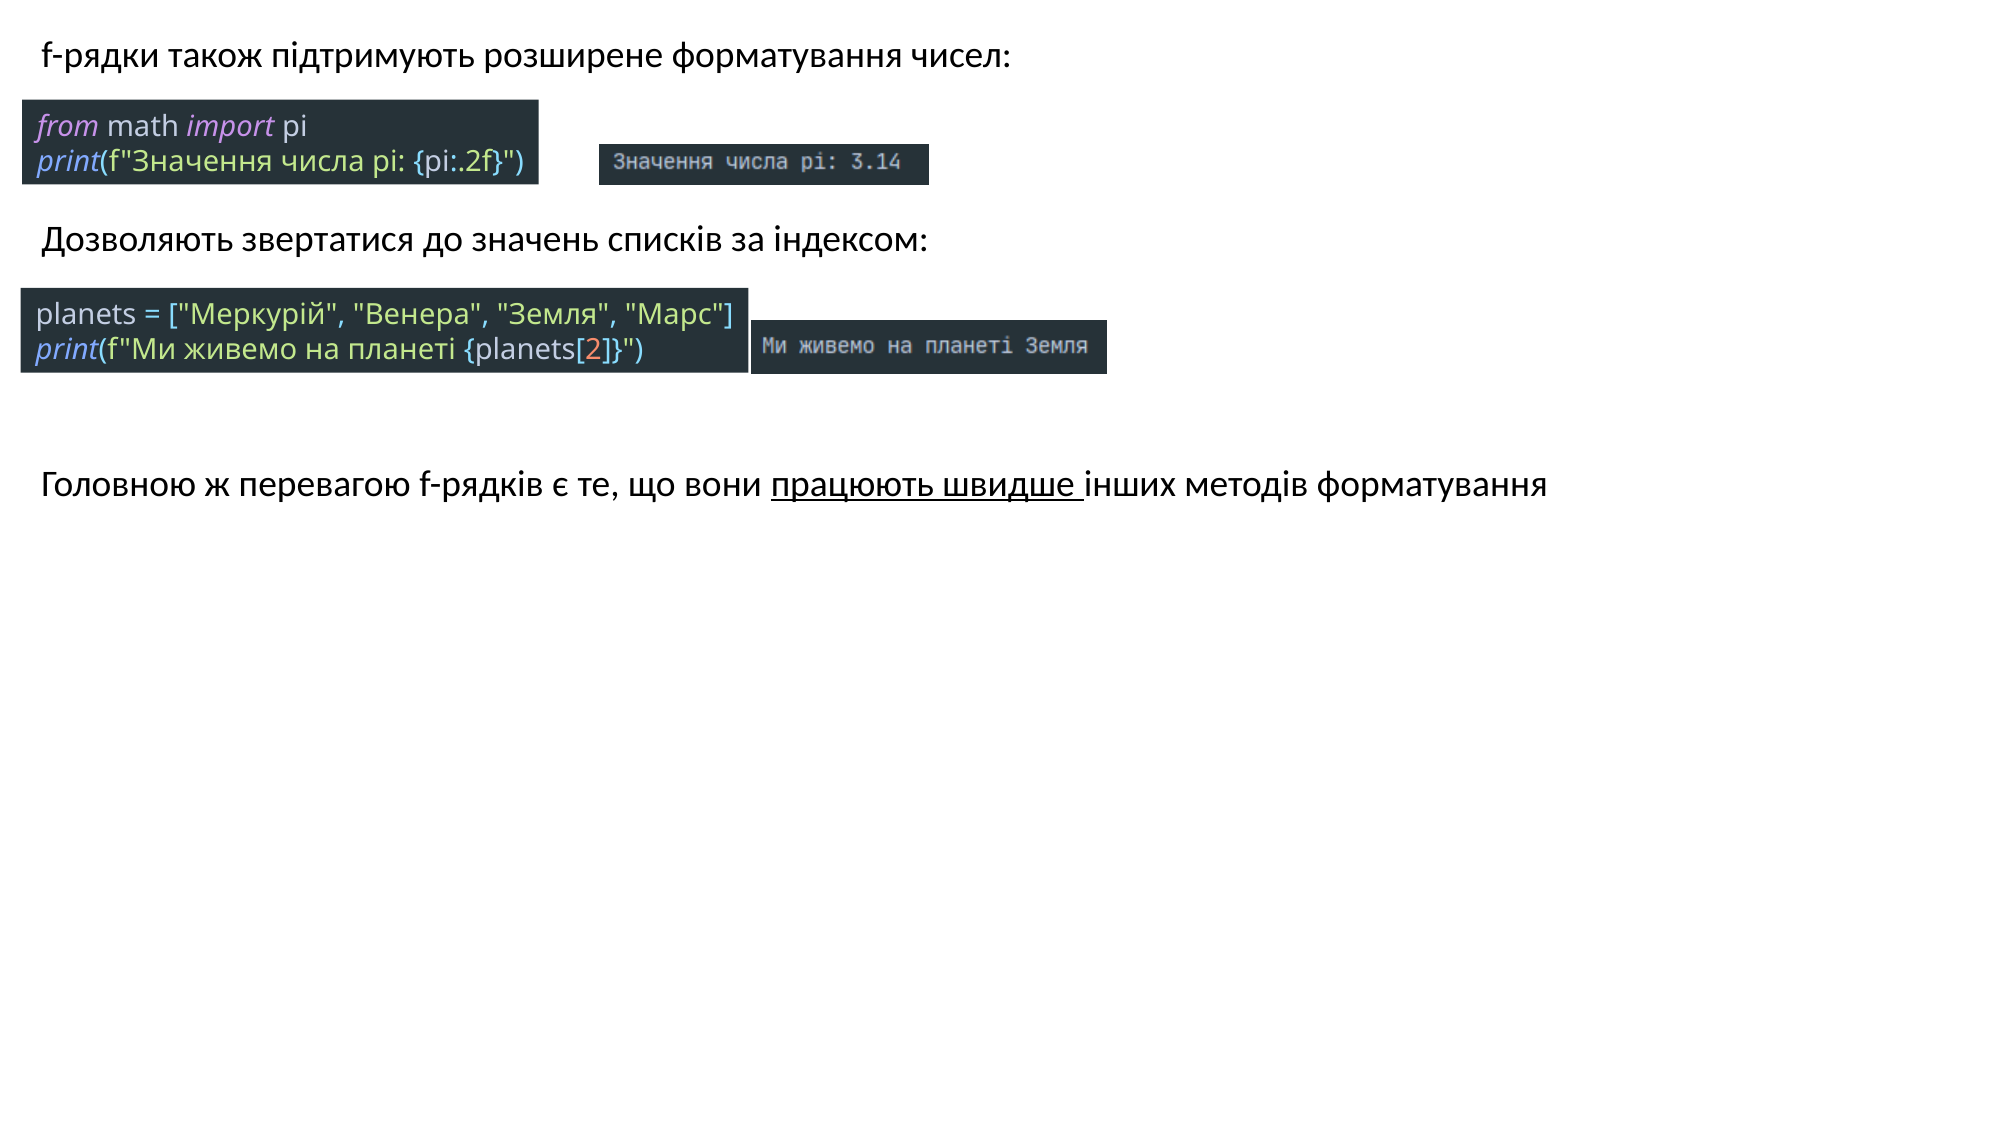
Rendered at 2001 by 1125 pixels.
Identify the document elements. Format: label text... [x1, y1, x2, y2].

text_box from math import pi print(f"Значення числа pi: {pi:.2f}") [21, 99, 540, 185]
picture [751, 319, 1107, 374]
picture [599, 144, 929, 185]
text_box planets = ["Меркурій", "Венера", "Земля", "Марс"] print(f"Ми живемо на планеті {planets[2]}") [20, 287, 749, 373]
list f-рядки також підтримують розширене форматування чисел: Дозволяють звертатися до значень списків за індексом: Головною ж перевагою f-рядків є те, що вони працюють швидше інших методів форматування [26, 27, 1956, 1096]
